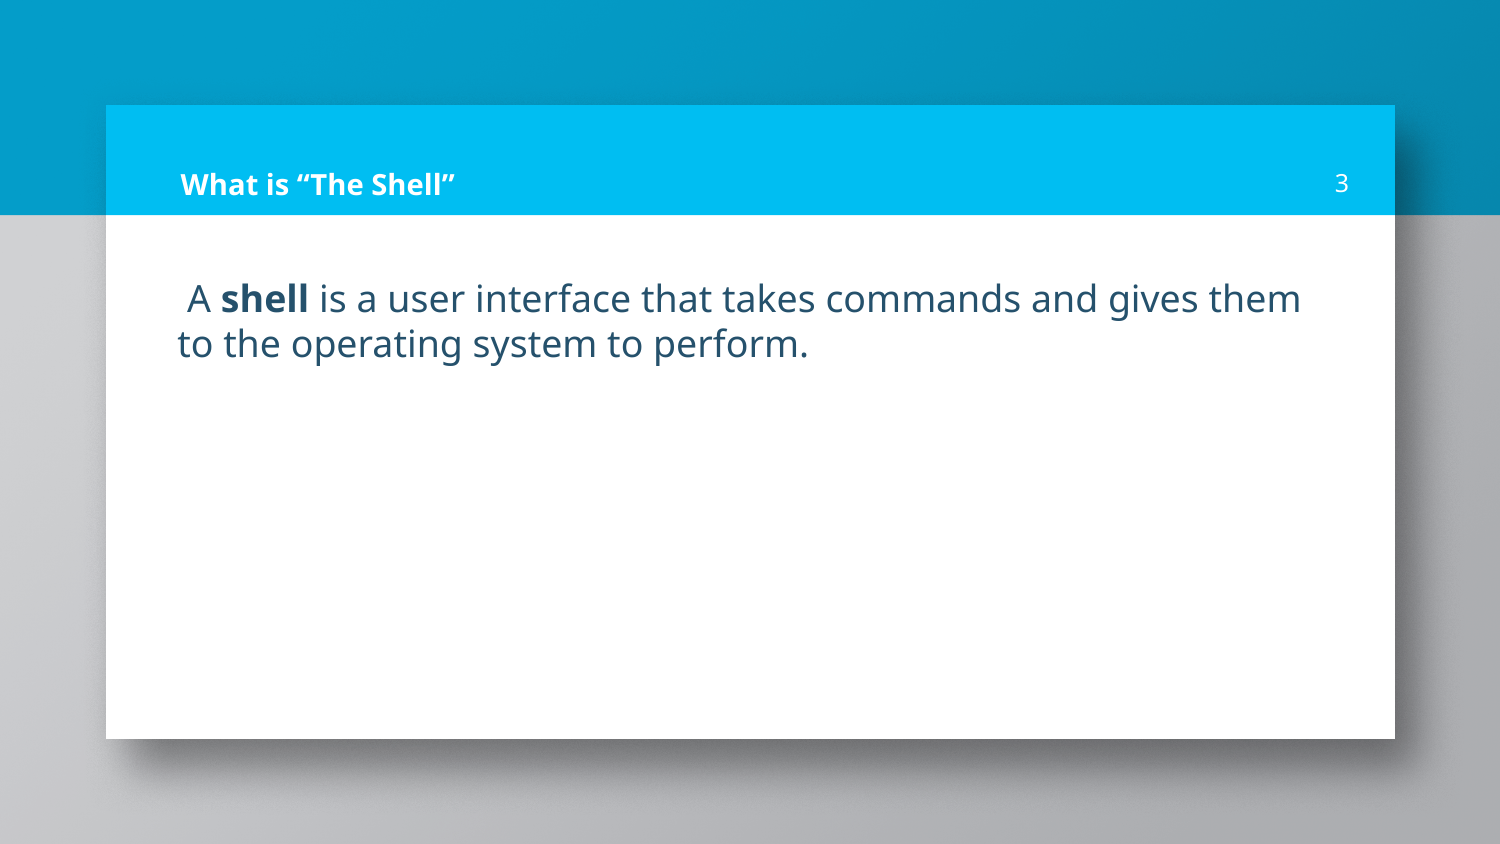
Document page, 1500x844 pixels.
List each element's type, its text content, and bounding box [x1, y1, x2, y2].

slide_number 3 [1273, 106, 1364, 217]
title What is “The Shell” [165, 106, 1273, 217]
list A shell is a user interface that takes commands and gives them to the operating system to perform. [162, 260, 1333, 717]
picture [0, 216, 1500, 844]
